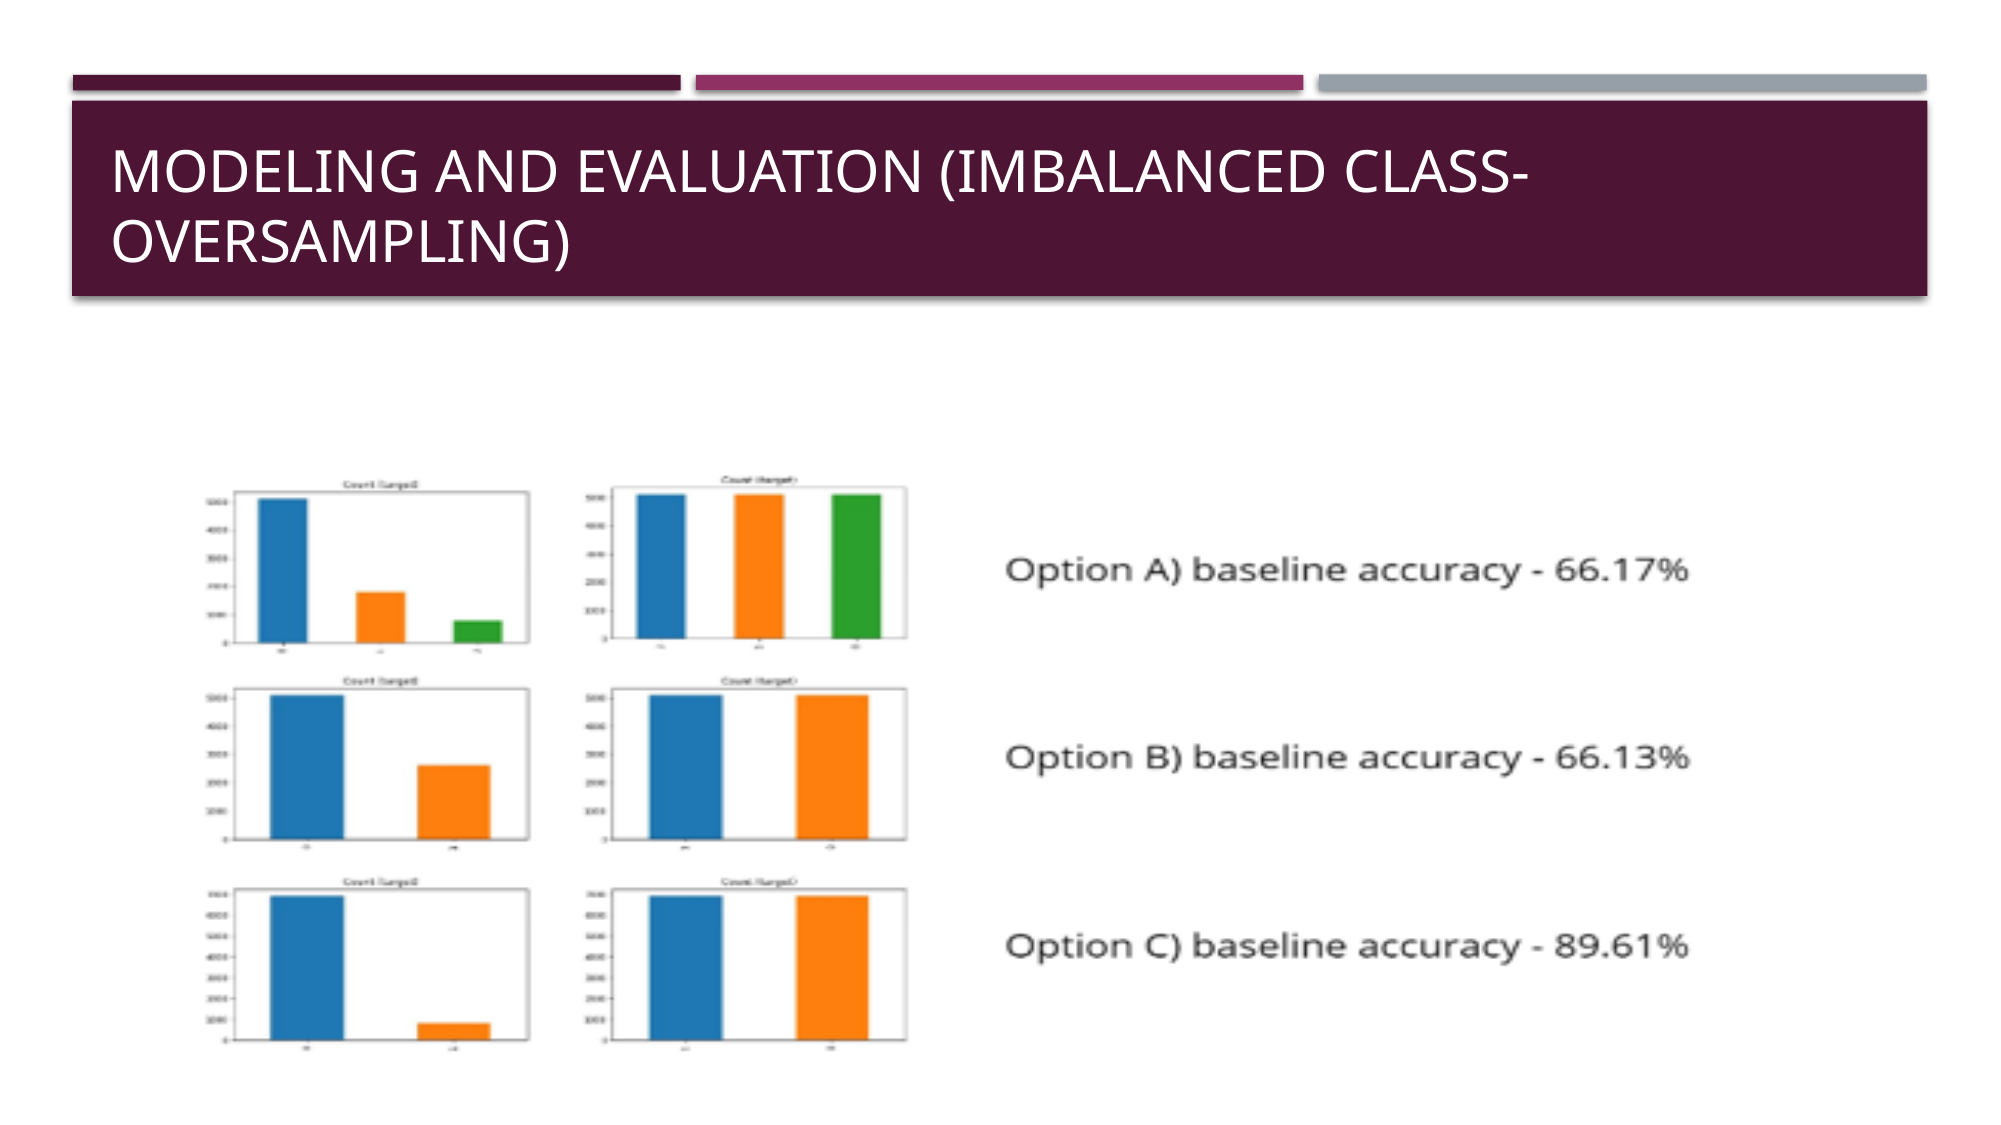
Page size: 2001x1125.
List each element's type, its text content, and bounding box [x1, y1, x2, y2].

title MODELING AND EVALUATION (IMBALANCED CLASS-OVERSAMPLING) [95, 115, 1905, 282]
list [138, 462, 1797, 1077]
